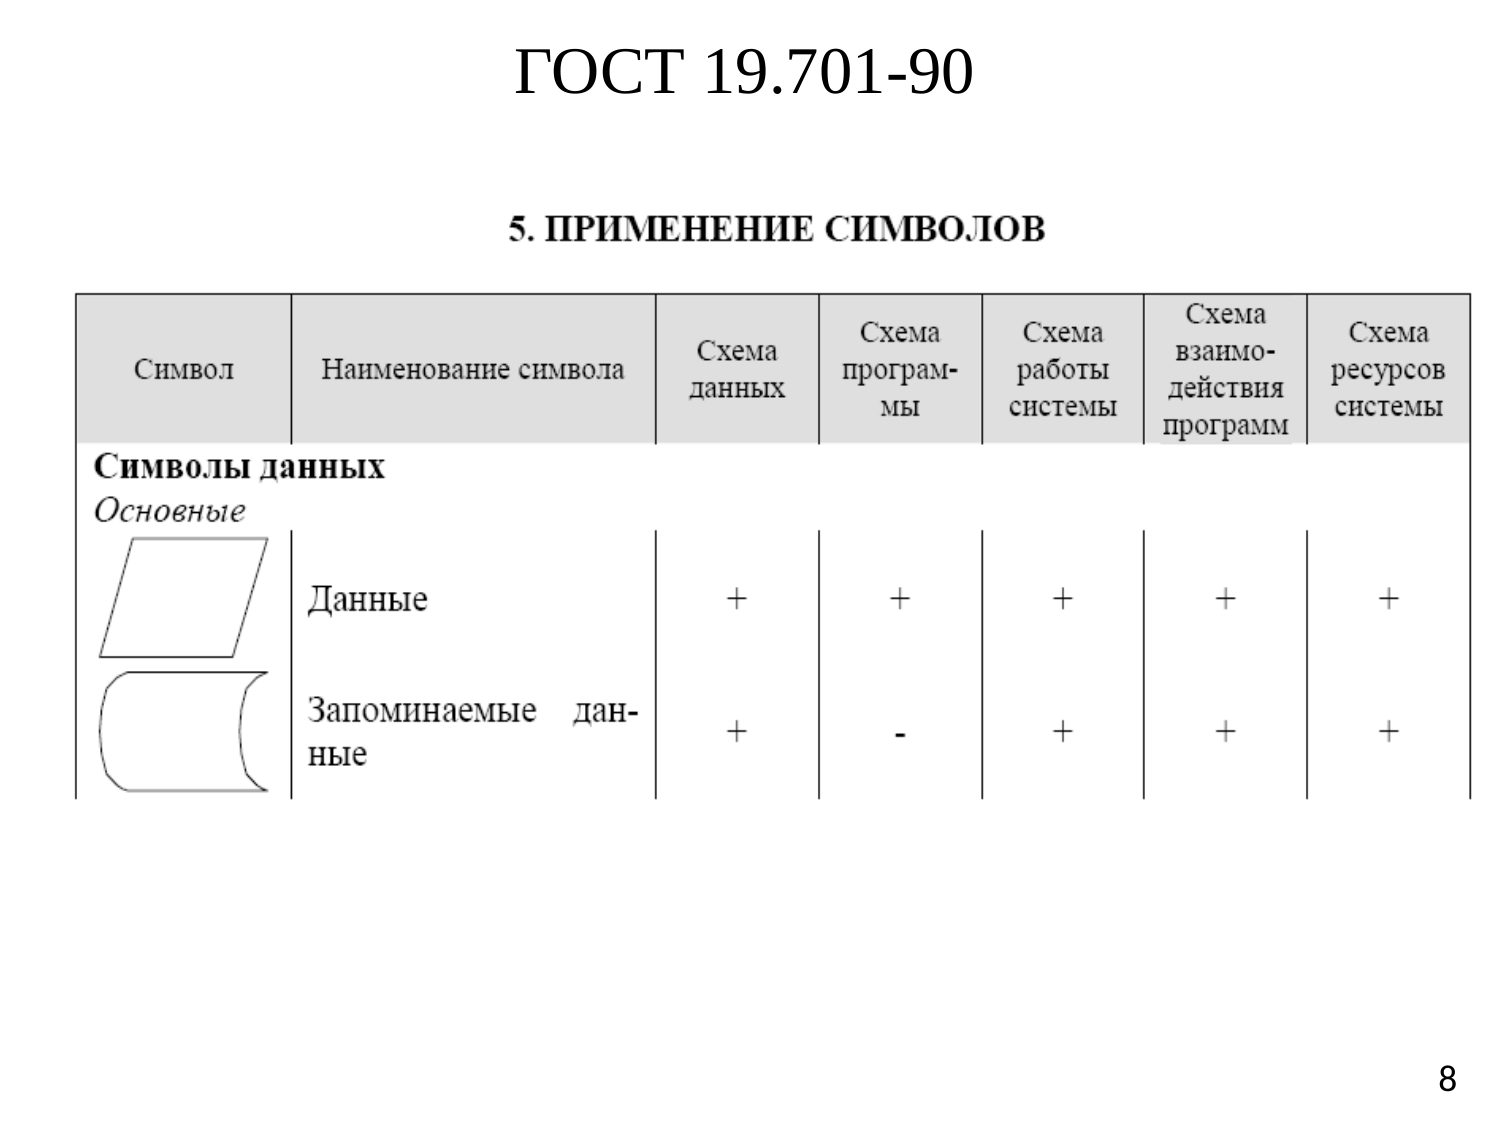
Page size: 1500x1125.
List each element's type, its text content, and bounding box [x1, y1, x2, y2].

title ГОСТ 19.701-90 [32, 7, 1458, 126]
picture [58, 196, 1484, 823]
text_box 8 [1423, 1046, 1473, 1107]
